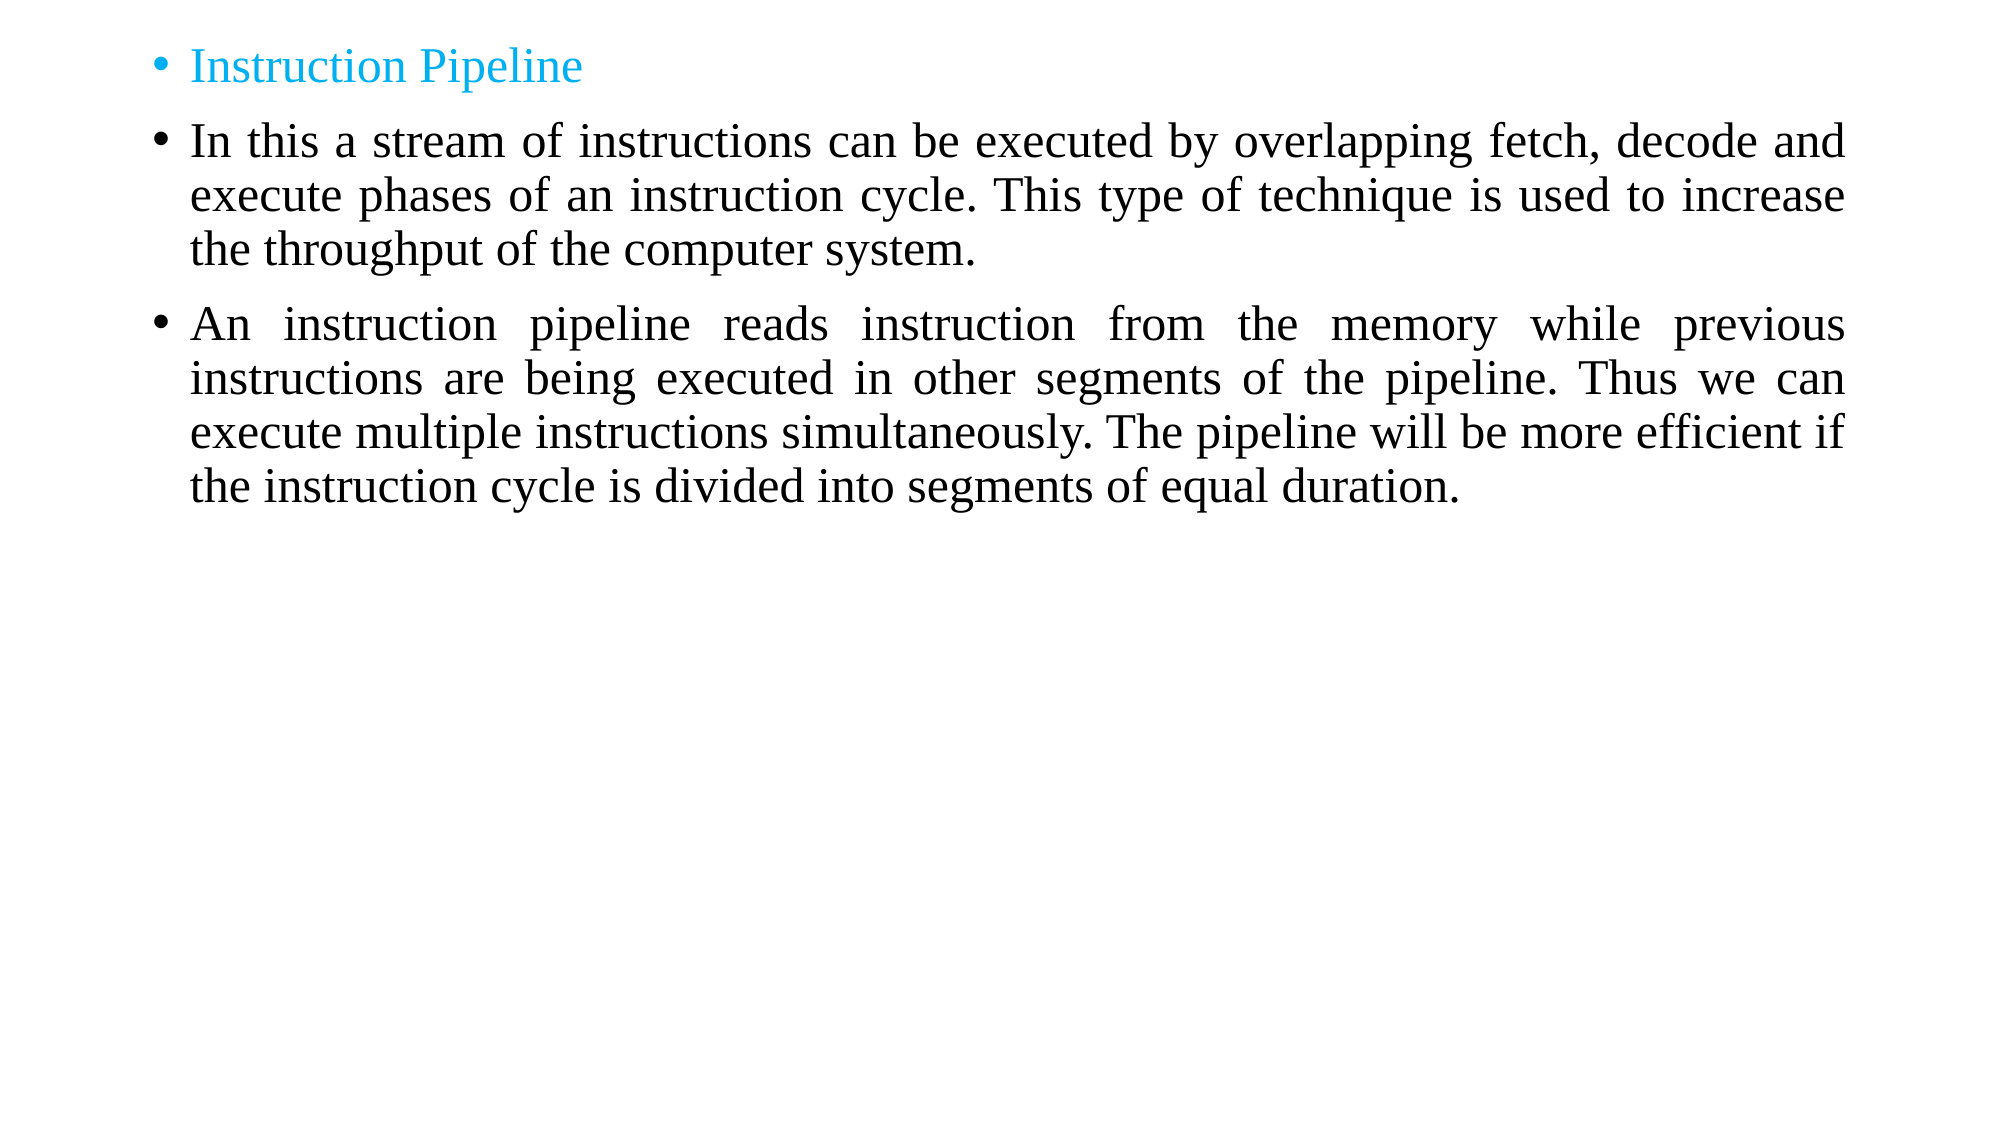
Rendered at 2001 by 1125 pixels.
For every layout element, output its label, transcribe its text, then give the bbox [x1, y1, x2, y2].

list Instruction Pipeline In this a stream of instructions can be executed by overlapping fetch, decode and execute phases of an instruction cycle. This type of technique is used to increase the throughput of the computer system. An instruction pipeline reads instruction from the memory while previous instructions are being executed in other segments of the pipeline. Thus we can execute multiple instructions simultaneously. The pipeline will be more efficient if the instruction cycle is divided into segments of equal duration. [137, 32, 1863, 1014]
